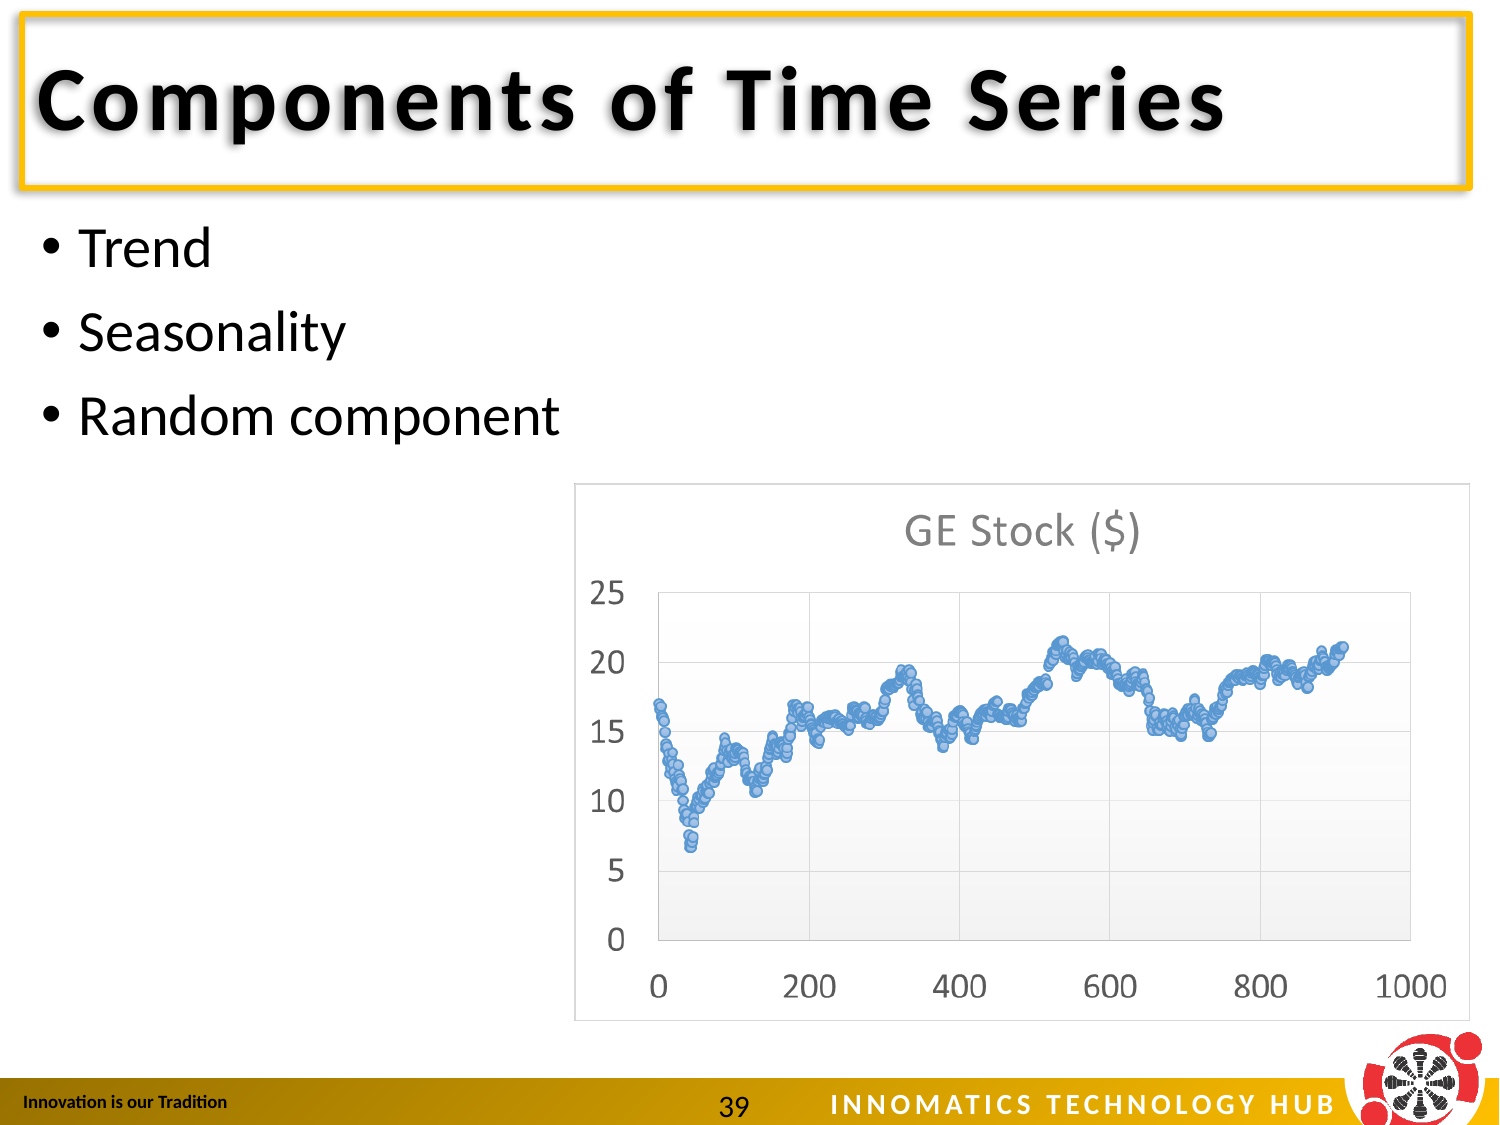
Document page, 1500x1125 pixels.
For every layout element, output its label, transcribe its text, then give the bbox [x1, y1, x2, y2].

picture [574, 483, 1470, 1021]
picture [1360, 1032, 1484, 1125]
list Trend Seasonality Random component [26, 210, 1470, 1021]
title Components of Time Series [19, 11, 1473, 191]
